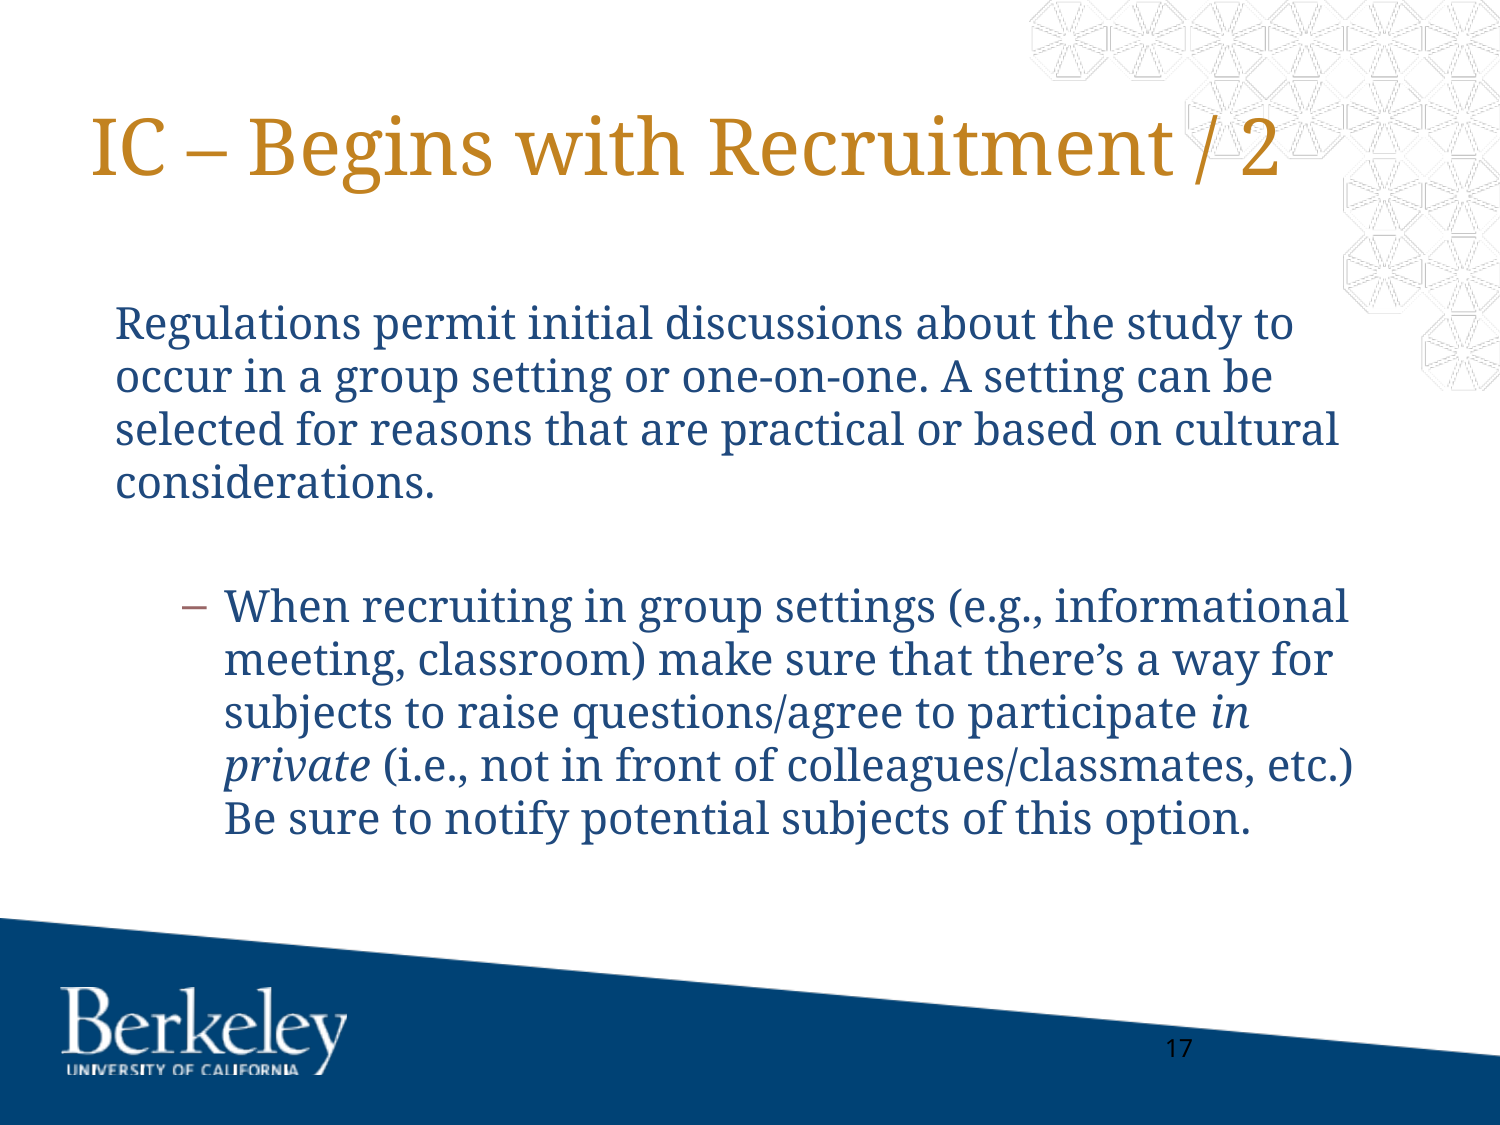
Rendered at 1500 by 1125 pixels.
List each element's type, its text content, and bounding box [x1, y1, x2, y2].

list Regulations permit initial discussions about the study to occur in a group setting or one-on-one. A setting can be selected for reasons that are practical or based on cultural considerations. When recruiting in group settings (e.g., informational meeting, classroom) make sure that there’s a way for subjects to raise questions/agree to participate in private (i.e., not in front of colleagues/classmates, etc.) Be sure to notify potential subjects of this option. [99, 287, 1400, 900]
slide_number 17 [1149, 1025, 1500, 1100]
title IC – Begins with Recruitment / 2 [75, 50, 1349, 239]
